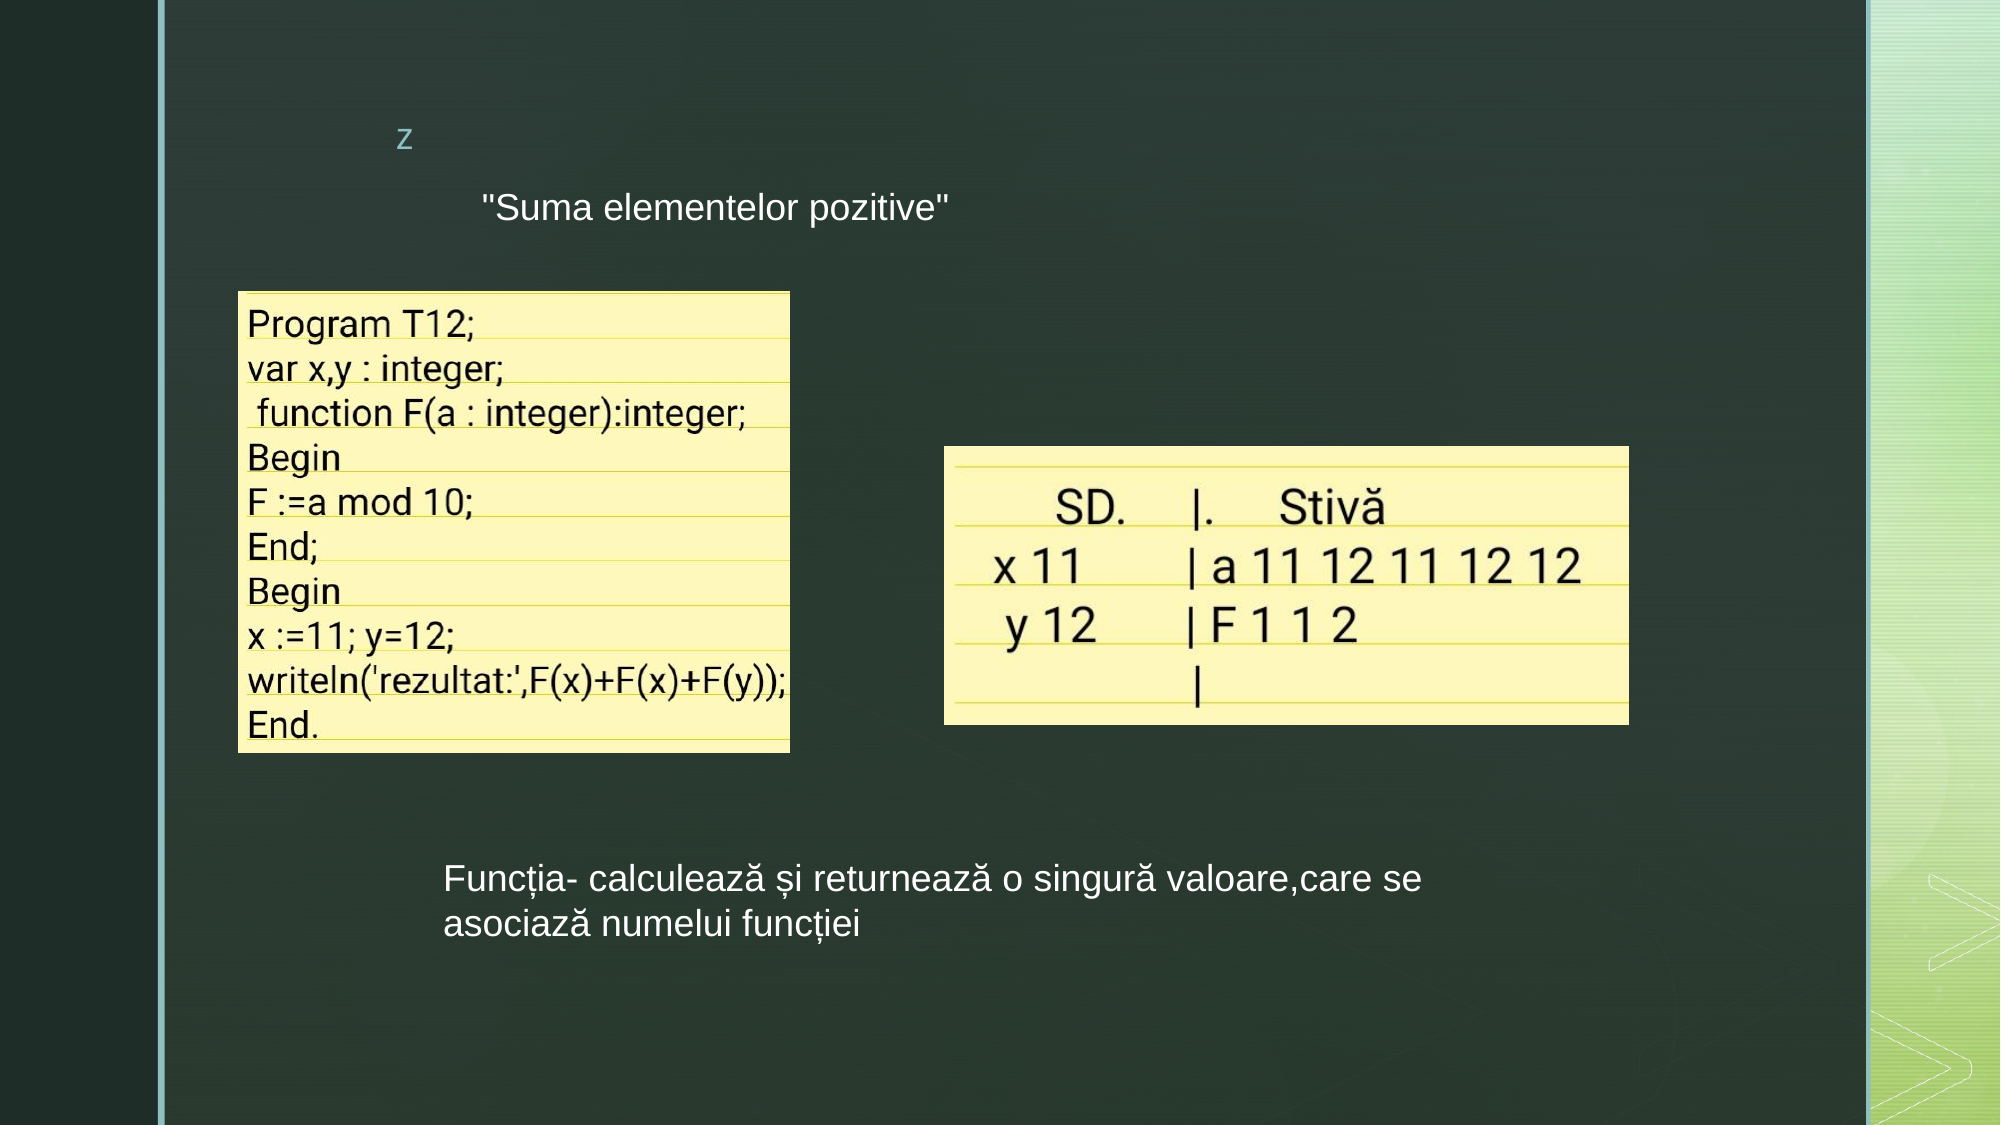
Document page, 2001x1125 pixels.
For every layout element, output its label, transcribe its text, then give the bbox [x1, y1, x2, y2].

text_box "Suma elementelor pozitive" [467, 175, 1468, 236]
picture [944, 446, 1629, 725]
picture [1871, 0, 2001, 1125]
text_box Funcția- calculează și returnează o singură valoare,care se asociază numelui funcției [428, 846, 1450, 952]
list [238, 291, 791, 754]
